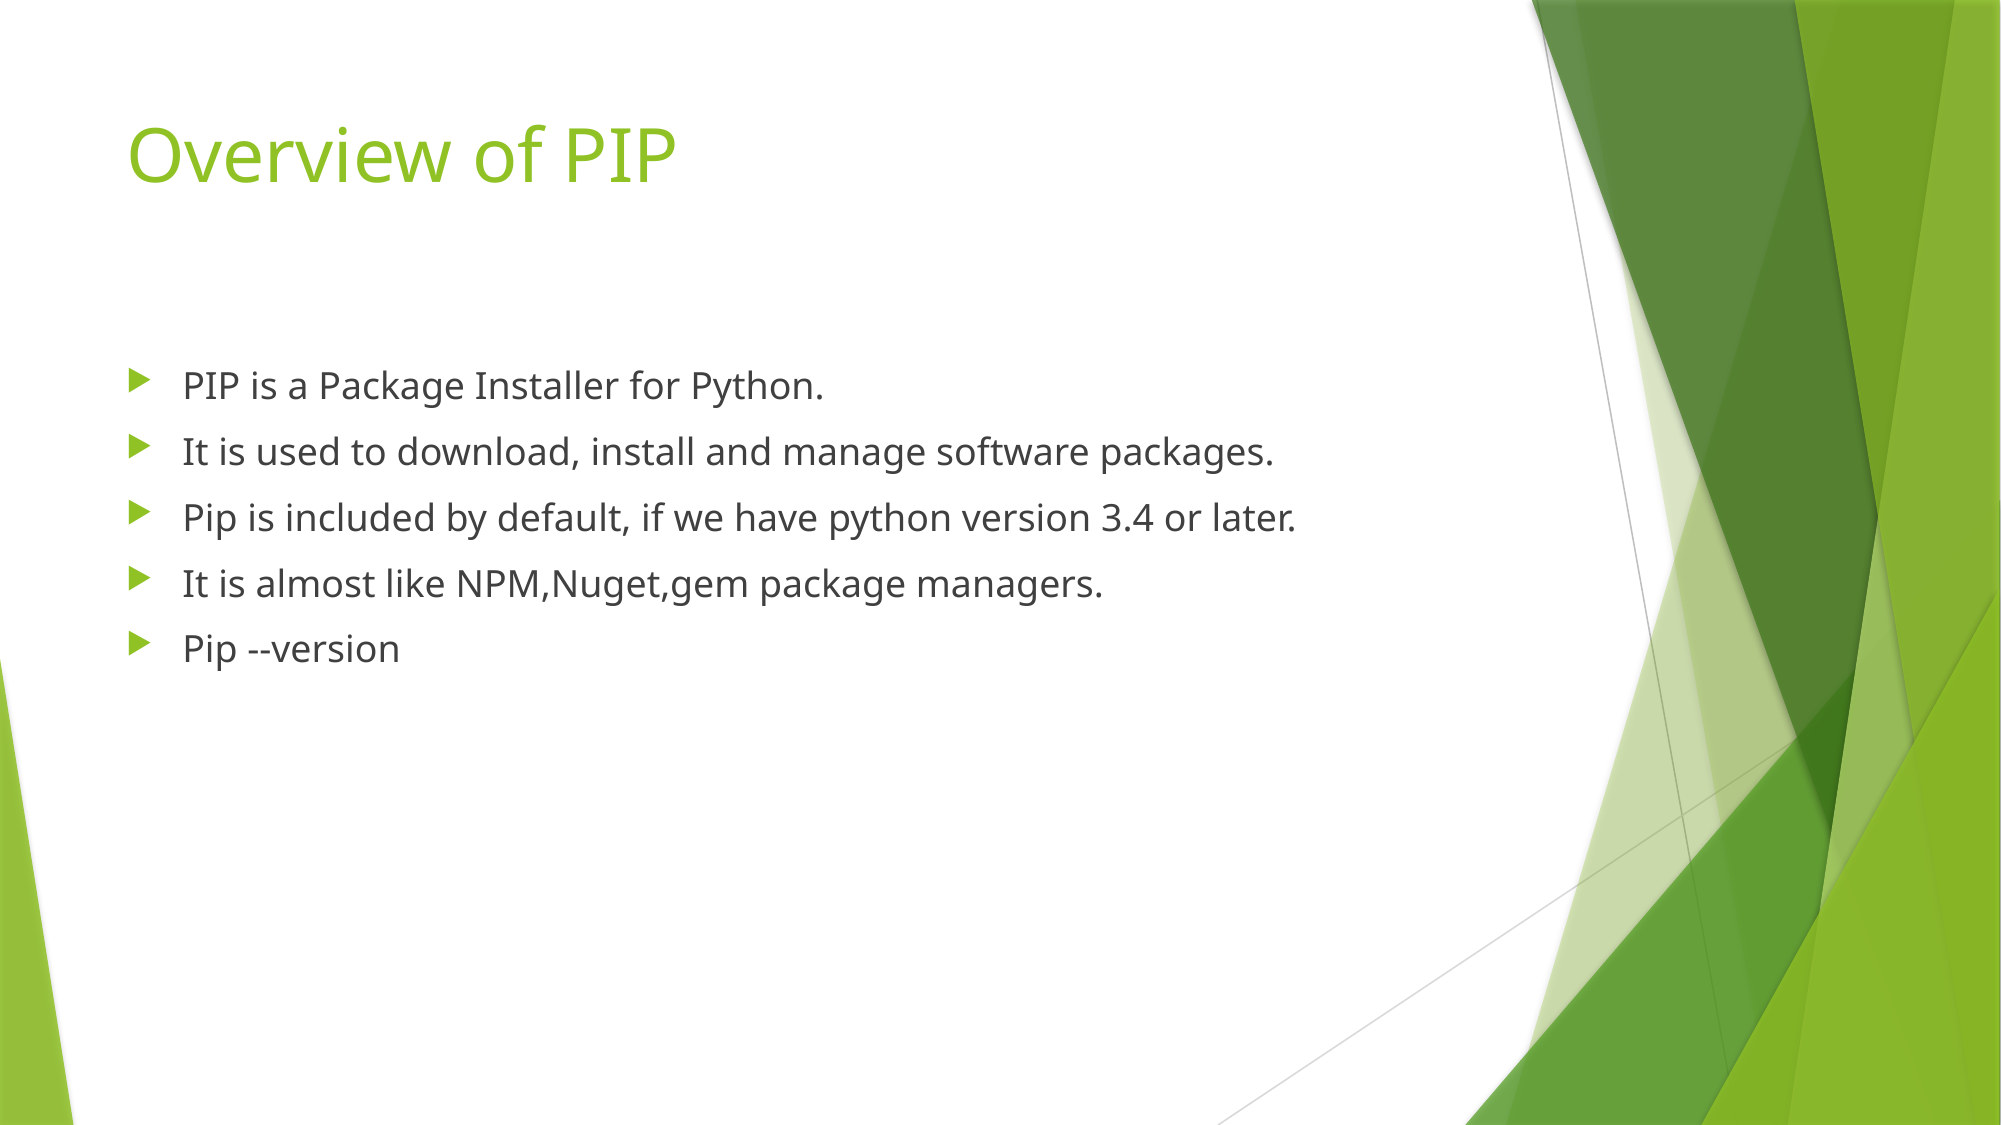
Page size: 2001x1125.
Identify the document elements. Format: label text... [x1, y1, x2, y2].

list PIP is a Package Installer for Python. It is used to download, install and manage software packages. Pip is included by default, if we have python version 3.4 or later. It is almost like NPM,Nuget,gem package managers. Pip --version [111, 354, 1522, 992]
title Overview of PIP [111, 99, 1522, 317]
